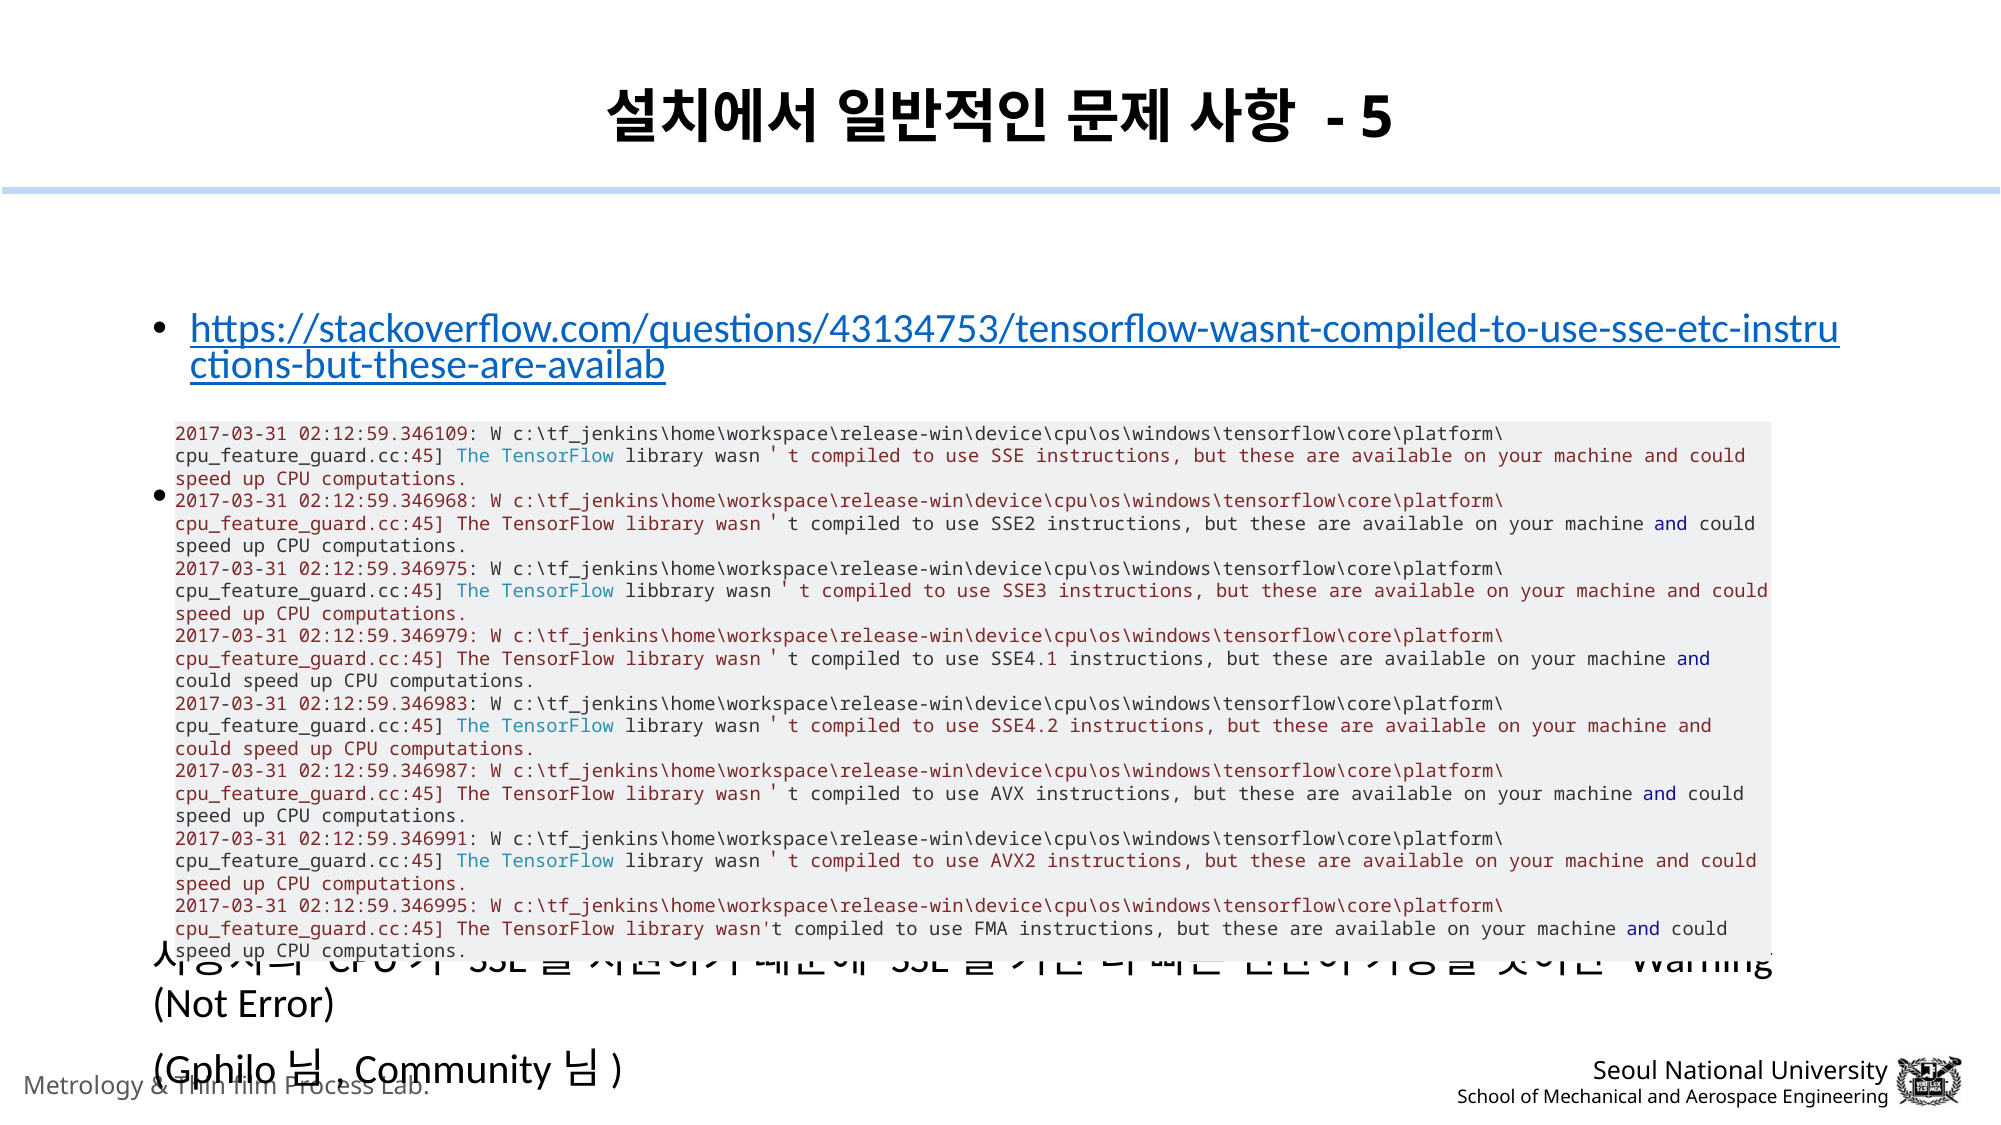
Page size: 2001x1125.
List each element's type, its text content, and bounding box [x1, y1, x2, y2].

text_box 2017-03-31 02:12:59.346109: W c:\tf_jenkins\home\workspace\release-win\device\cpu\os\windows\tensorflow\core\platform\cpu_feature_guard.cc:45] The TensorFlow library wasn＇t compiled to use SSE instructions, but these are available on your machine and could speed up CPU computations. 2017-03-31 02:12:59.346968: W c:\tf_jenkins\home\workspace\release-win\device\cpu\os\windows\tensorflow\core\platform\cpu_feature_guard.cc:45] The TensorFlow library wasn＇t compiled to use SSE2 instructions, but these are available on your machine and could speed up CPU computations. 2017-03-31 02:12:59.346975: W c:\tf_jenkins\home\workspace\release-win\device\cpu\os\windows\tensorflow\core\platform\cpu_feature_guard.cc:45] The TensorFlow libbrary wasn＇t compiled to use SSE3 instructions, but these are available on your machine and could speed up CPU computations. 2017-03-31 02:12:59.346979: W c:\tf_jenkins\home\workspace\release-win\device\cpu\os\windows\tensorflow\core\platform\cpu_feature_guard.cc:45] The TensorFlow library wasn＇t compiled to use SSE4.1 instructions, but these are available on your machine and could speed up CPU computations. 2017-03-31 02:12:59.346983: W c:\tf_jenkins\home\workspace\release-win\device\cpu\os\windows\tensorflow\core\platform\cpu_feature_guard.cc:45] The TensorFlow library wasn＇t compiled to use SSE4.2 instructions, but these are available on your machine and could speed up CPU computations. 2017-03-31 02:12:59.346987: W c:\tf_jenkins\home\workspace\release-win\device\cpu\os\windows\tensorflow\core\platform\cpu_feature_guard.cc:45] The TensorFlow library wasn＇t compiled to use AVX instructions, but these are available on your machine and could speed up CPU computations. 2017-03-31 02:12:59.346991: W c:\tf_jenkins\home\workspace\release-win\device\cpu\os\windows\tensorflow\core\platform\cpu_feature_guard.cc:45] The TensorFlow library wasn＇t compiled to use AVX2 instructions, but these are available on your machine and could speed up CPU computations. 2017-03-31 02:12:59.346995: W c:\tf_jenkins\home\workspace\release-win\device\cpu\os\windows\tensorflow\core\platform\cpu_feature_guard.cc:45] The TensorFlow library wasn't compiled to use FMA instructions, but these are available on your machine and could speed up CPU computations. [174, 421, 1772, 962]
picture [1895, 1054, 1962, 1107]
title 설치에서 일반적인 문제 사항 - 5 [137, 59, 1863, 177]
list https://stackoverflow.com/questions/43134753/tensorflow-wasnt-compiled-to-use-sse-etc-instructions-but-these-are-availab 에러 코드 (경고) 사용자의 CPU가 SSE를 지원하기 때문에 SSE를 켜면 더 빠른 연산이 가능할 것이란 Warning (Not Error) (Gphilo님, Community님) [137, 299, 1863, 1084]
